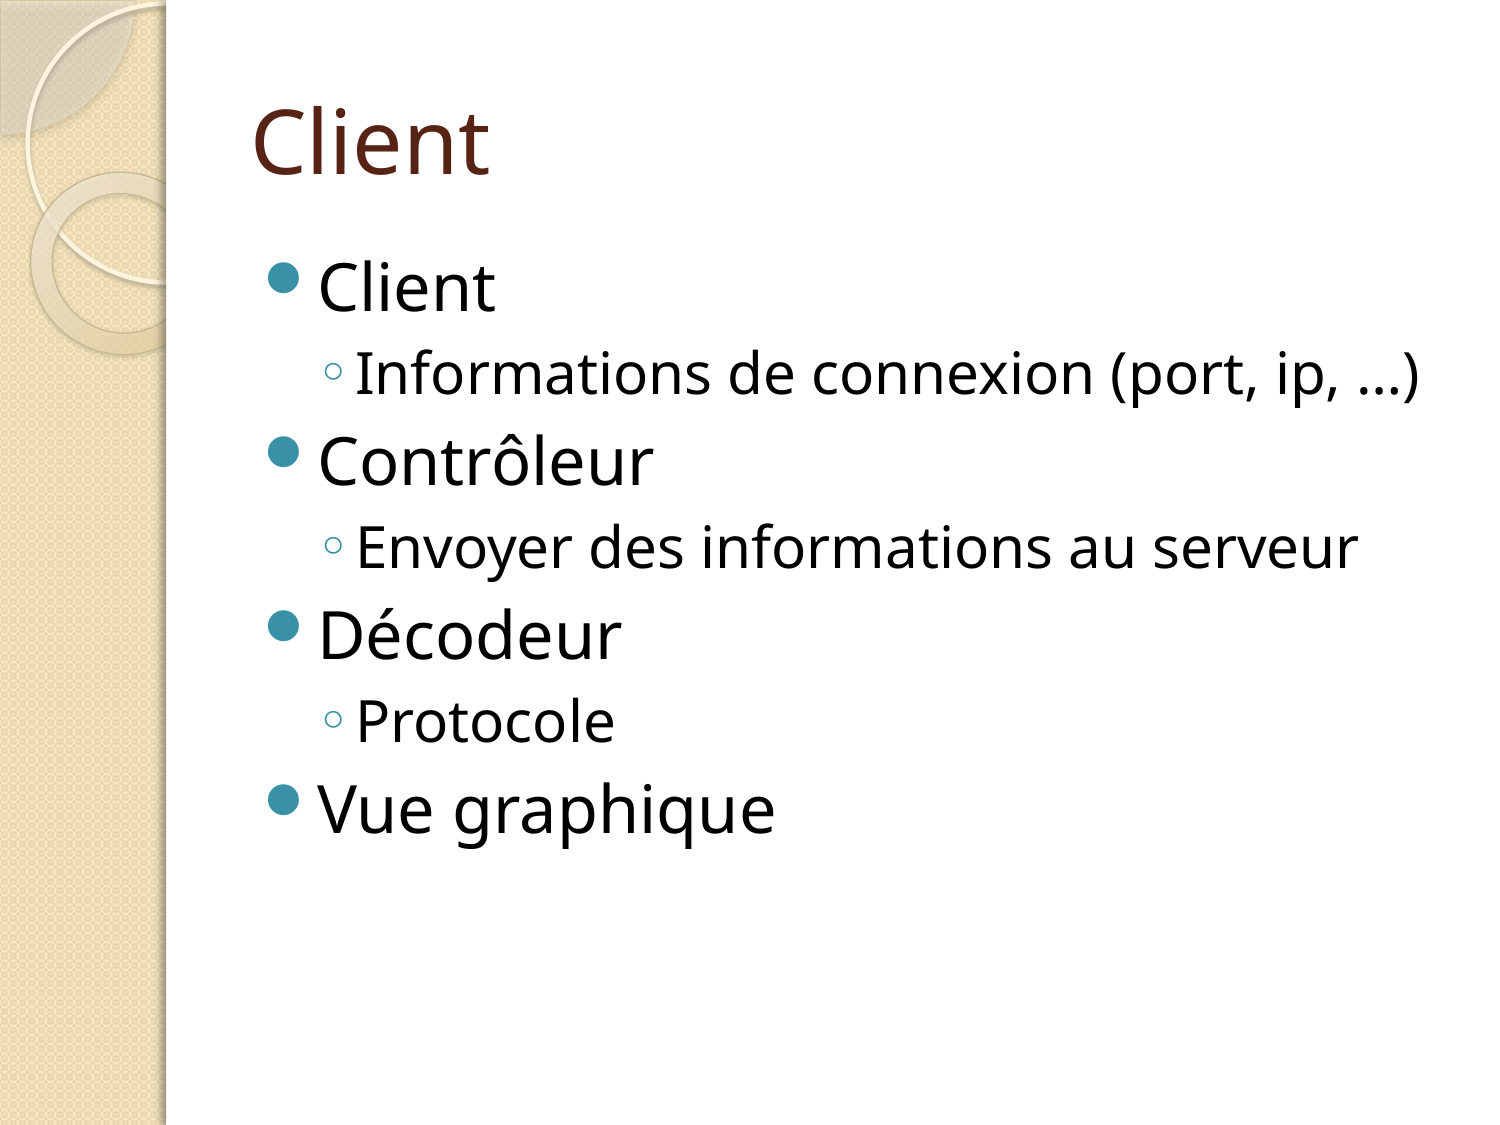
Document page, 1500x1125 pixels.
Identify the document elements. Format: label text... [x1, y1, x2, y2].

title Client [235, 45, 1466, 233]
list Client Informations de connexion (port, ip, …) Contrôleur Envoyer des informations au serveur Décodeur Protocole Vue graphique [235, 237, 1466, 1025]
